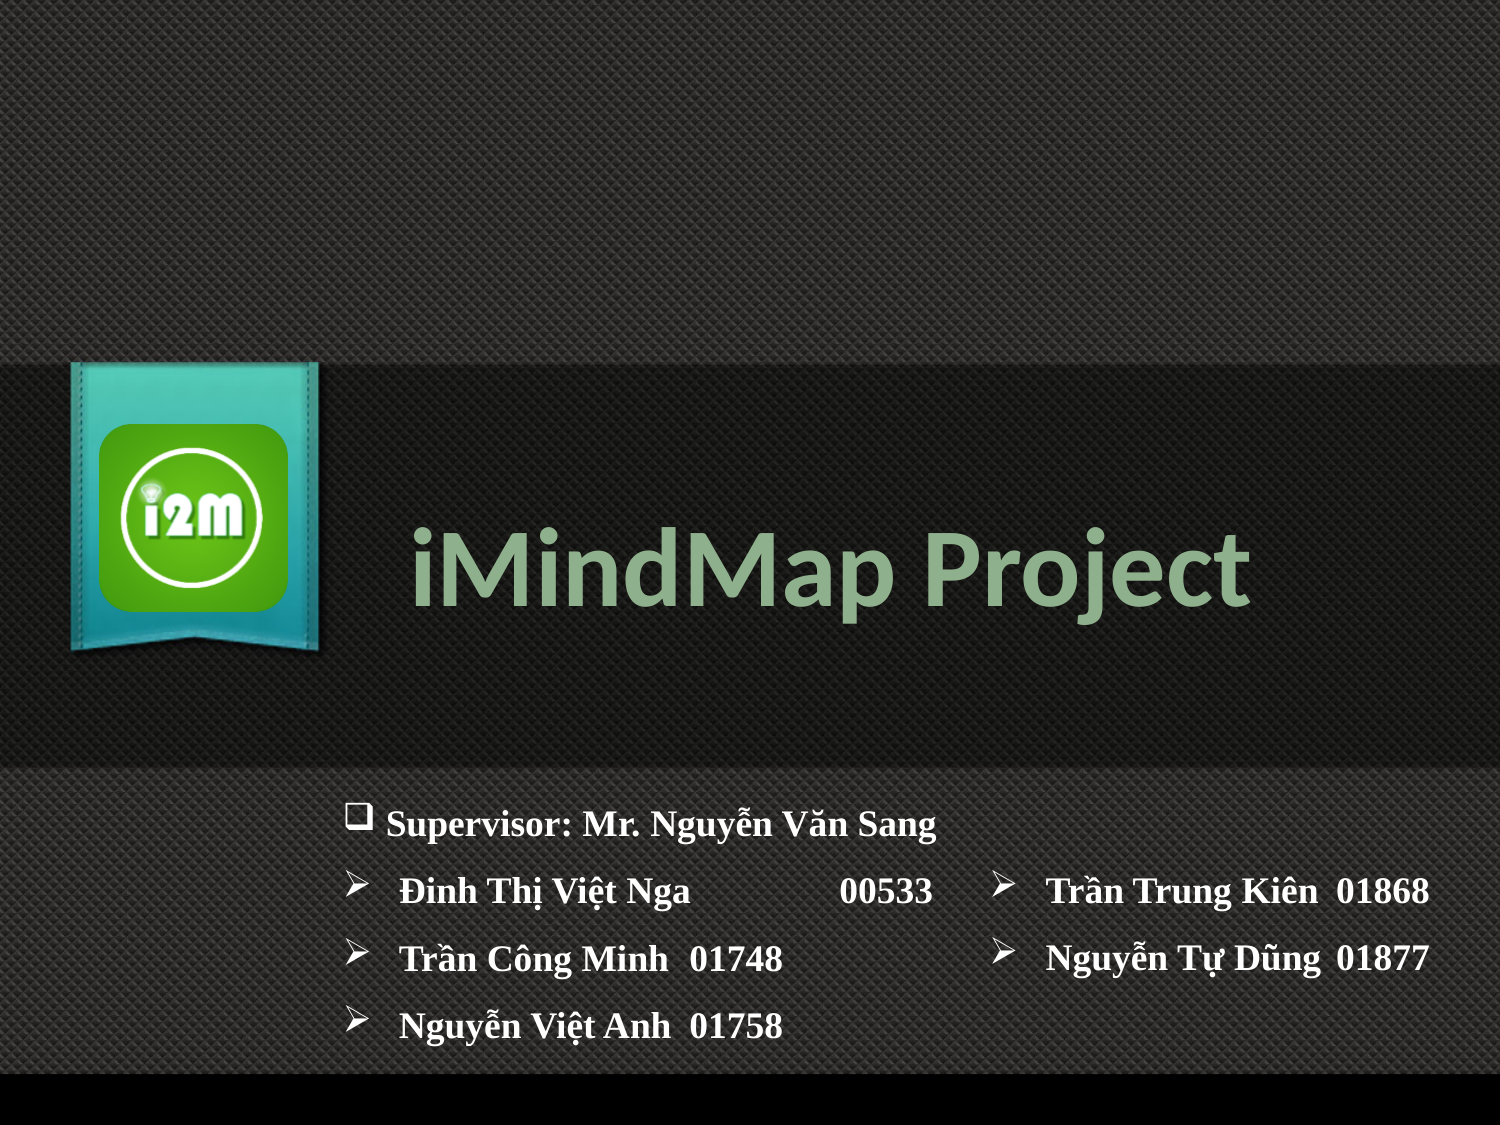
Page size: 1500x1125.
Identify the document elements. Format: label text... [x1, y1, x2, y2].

picture [0, 0, 1500, 1125]
text_box Trần Trung Kiên 01868 Nguyễn Tự Dũng 01877 [974, 835, 1445, 986]
text_box iMindMap Project [394, 486, 1269, 637]
text_box Supervisor: Mr. Nguyễn Văn Sang Đinh Thị Việt Nga 00533 Trần Công Minh 01748 Nguyễn Việt Anh 01758 [327, 769, 952, 1054]
